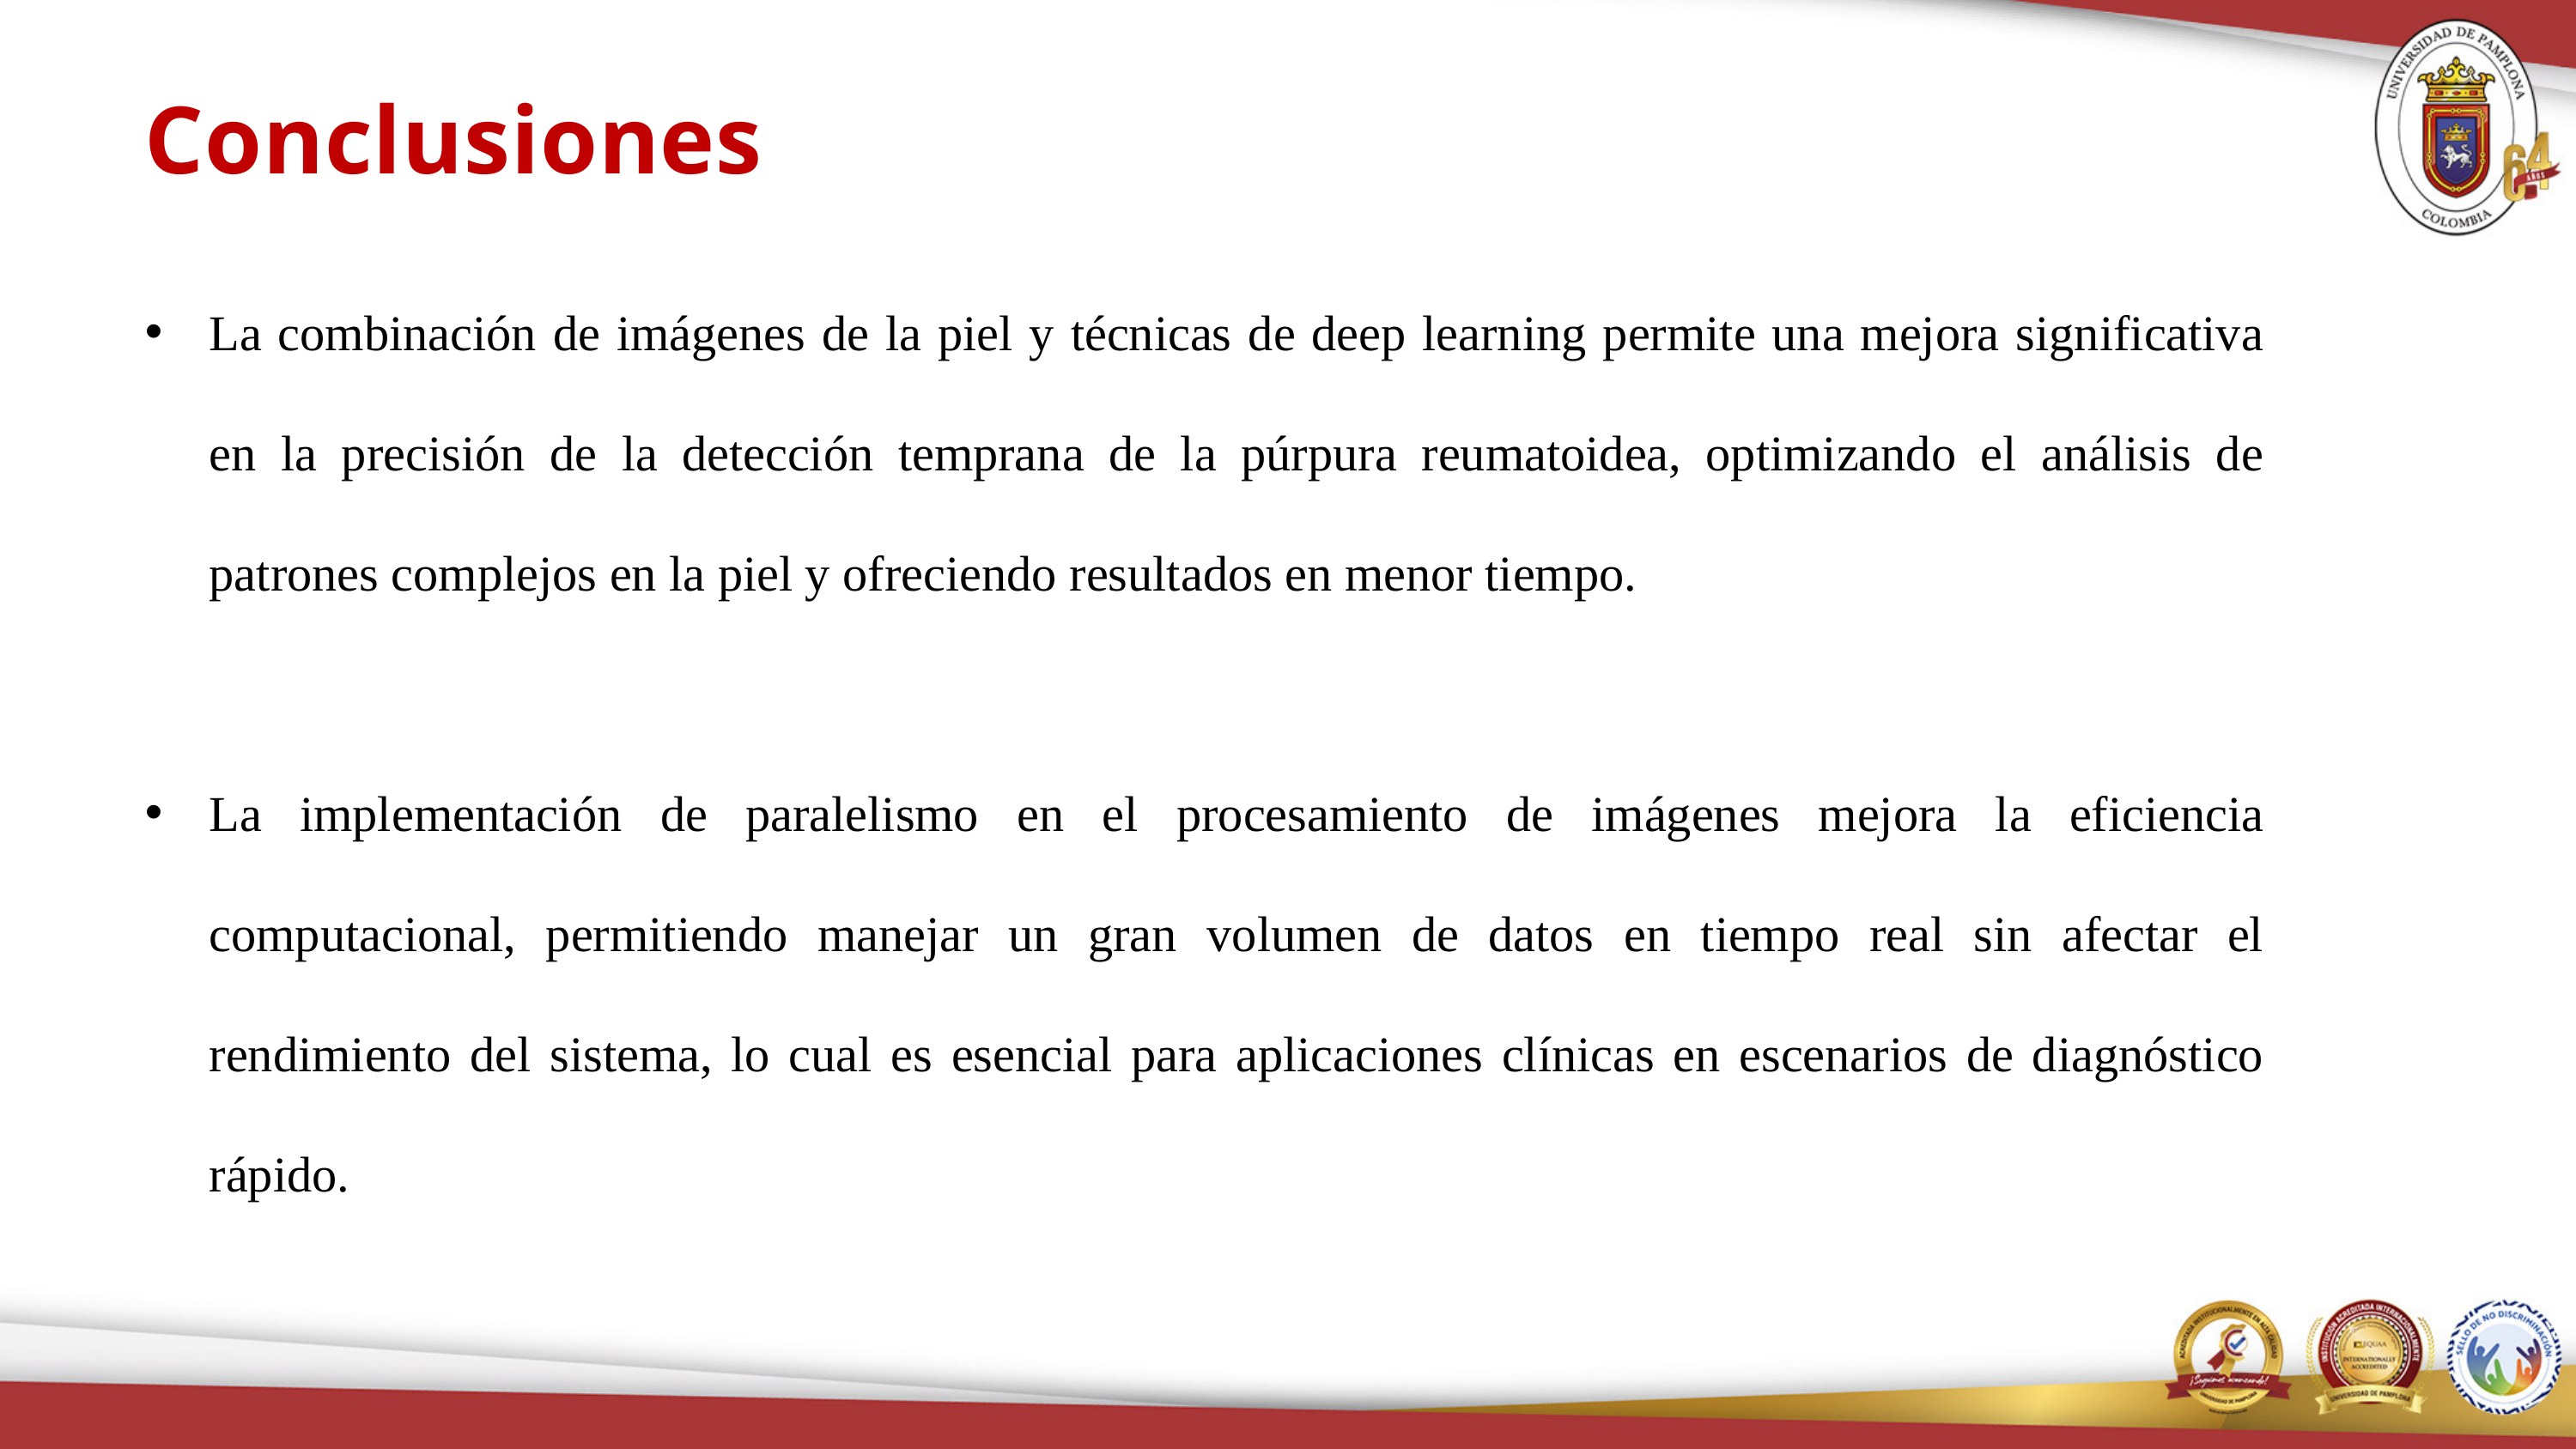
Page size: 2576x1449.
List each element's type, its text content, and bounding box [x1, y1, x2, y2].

text_box La combinación de imágenes de la piel y técnicas de deep learning permite una mejora significativa en la precisión de la detección temprana de la púrpura reumatoidea, optimizando el análisis de patrones complejos en la piel y ofreciendo resultados en menor tiempo. La implementación de paralelismo en el procesamiento de imágenes mejora la eficiencia computacional, permitiendo manejar un gran volumen de datos en tiempo real sin afectar el rendimiento del sistema, lo cual es esencial para aplicaciones clínicas en escenarios de diagnóstico rápido. [144, 240, 2265, 1262]
text_box [0, 0, 2576, 1449]
text_box Conclusiones [144, 92, 1728, 193]
